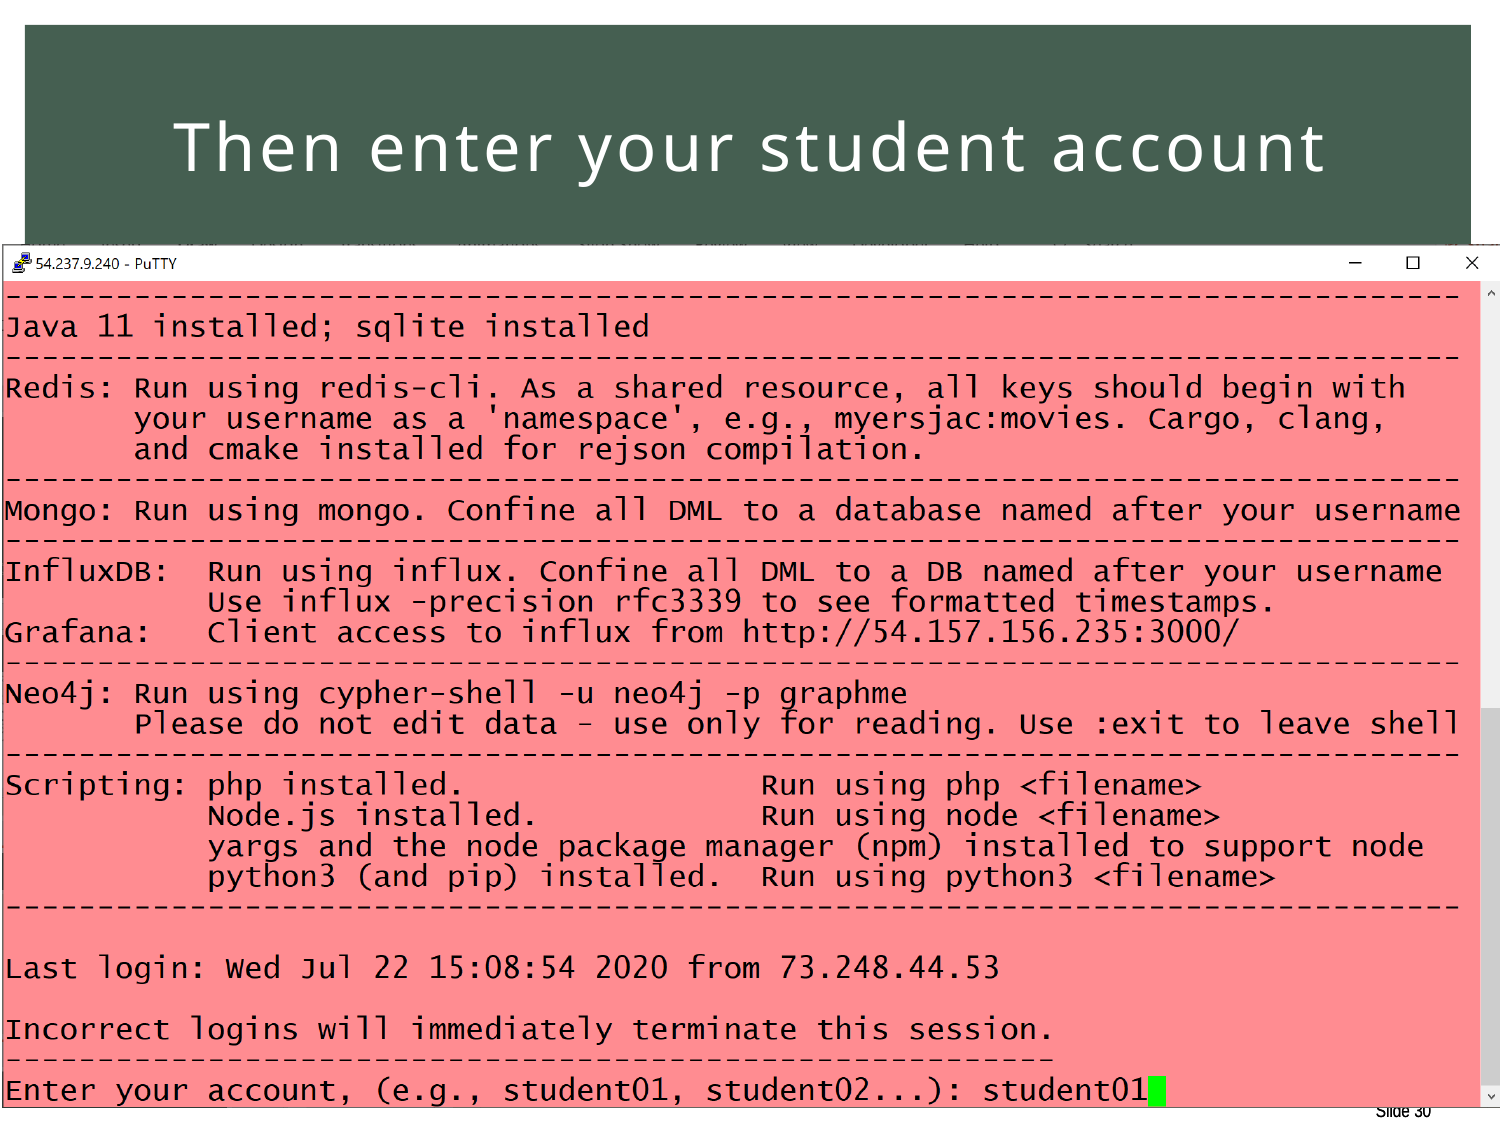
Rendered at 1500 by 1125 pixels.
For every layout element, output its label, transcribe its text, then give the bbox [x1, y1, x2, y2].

title Then enter your student account [62, 58, 1438, 232]
picture [1, 243, 1500, 1108]
